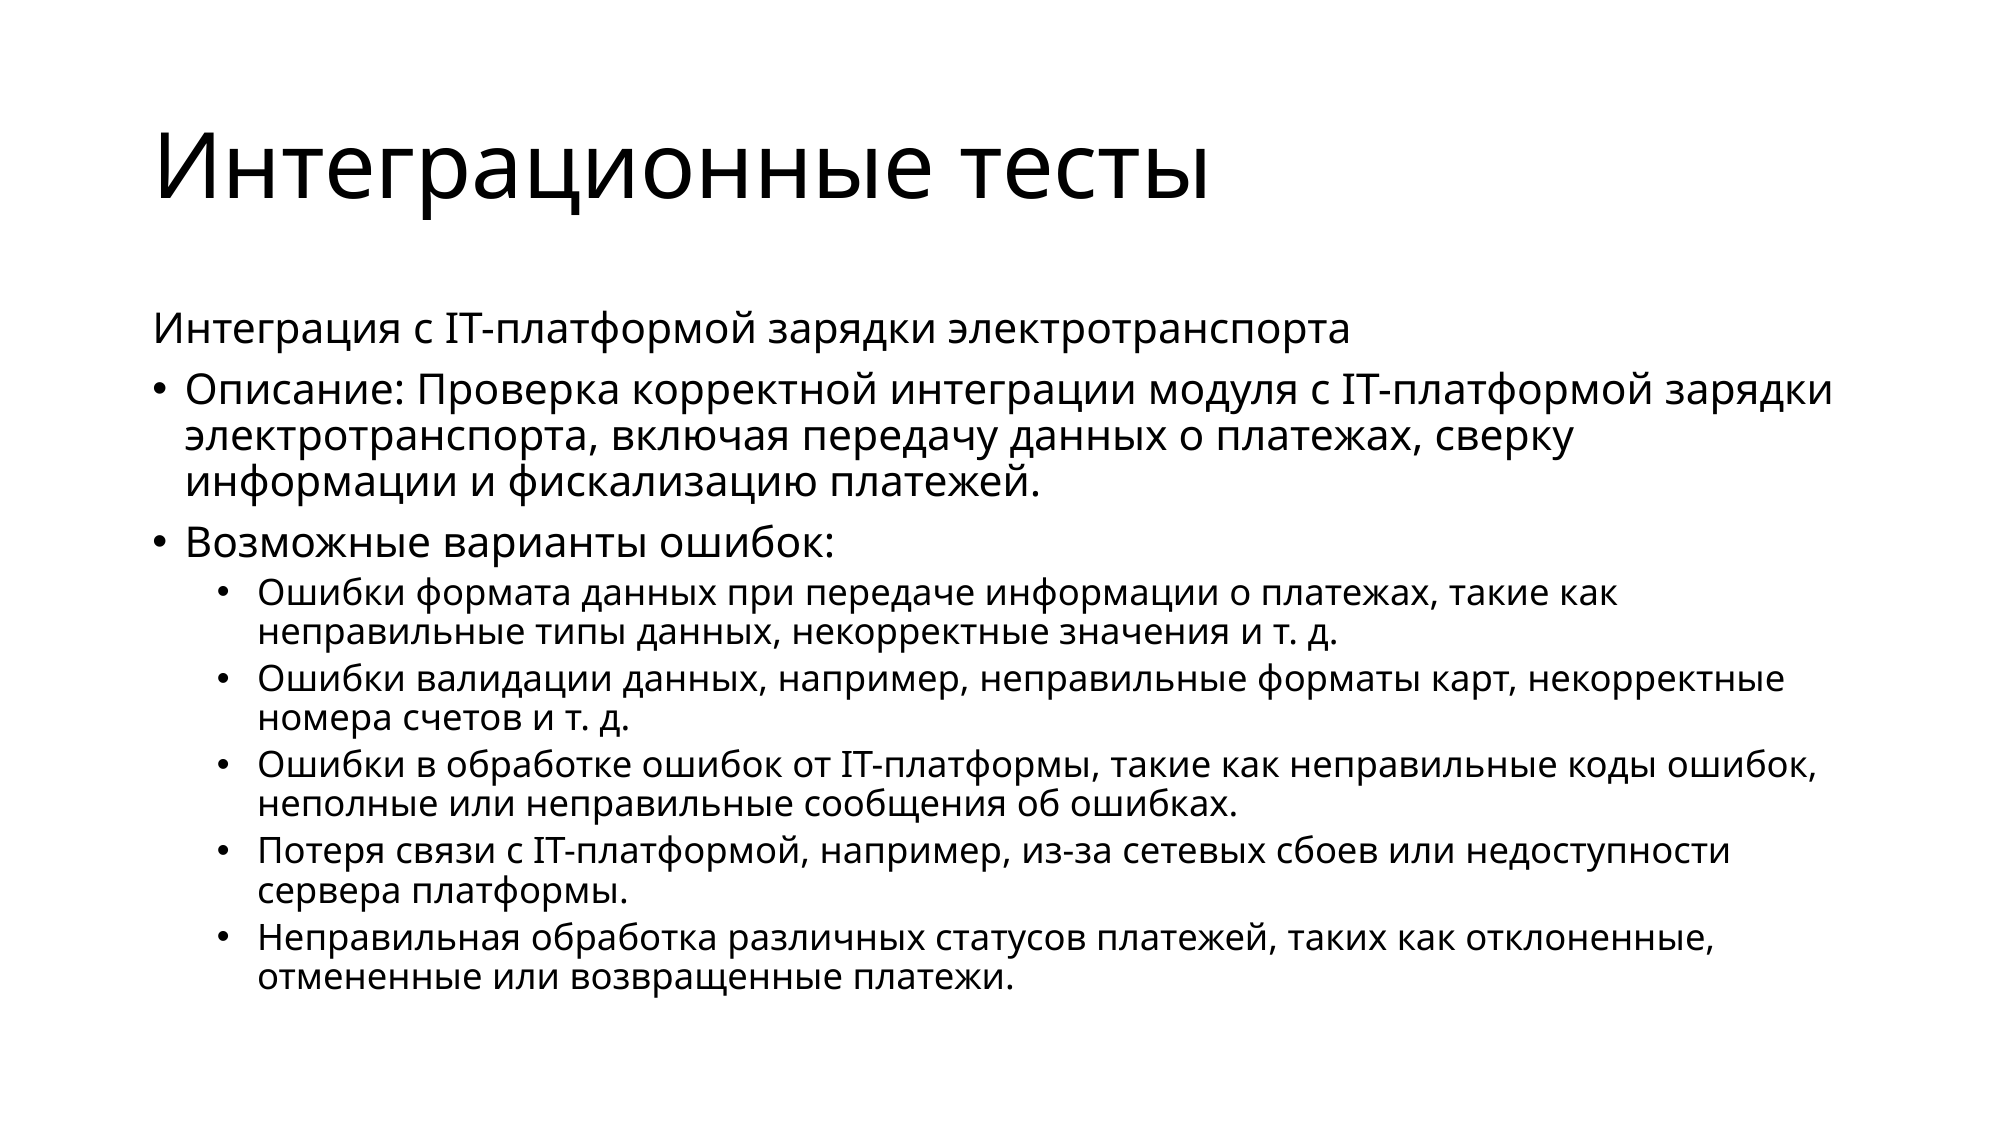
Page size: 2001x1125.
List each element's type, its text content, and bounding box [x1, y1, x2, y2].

title Интеграционные тесты [137, 59, 1863, 278]
list Интеграция с IT-платформой зарядки электротранспорта Описание: Проверка корректной интеграции модуля с IT-платформой зарядки электротранспорта, включая передачу данных о платежах, сверку информации и фискализацию платежей. Возможные варианты ошибок: Ошибки формата данных при передаче информации о платежах, такие как неправильные типы данных, некорректные значения и т. д. Ошибки валидации данных, например, неправильные форматы карт, некорректные номера счетов и т. д. Ошибки в обработке ошибок от IT-платформы, такие как неправильные коды ошибок, неполные или неправильные сообщения об ошибках. Потеря связи с IT-платформой, например, из-за сетевых сбоев или недоступности сервера платформы. Неправильная обработка различных статусов платежей, таких как отклоненные, отмененные или возвращенные платежи. [137, 299, 1863, 1014]
